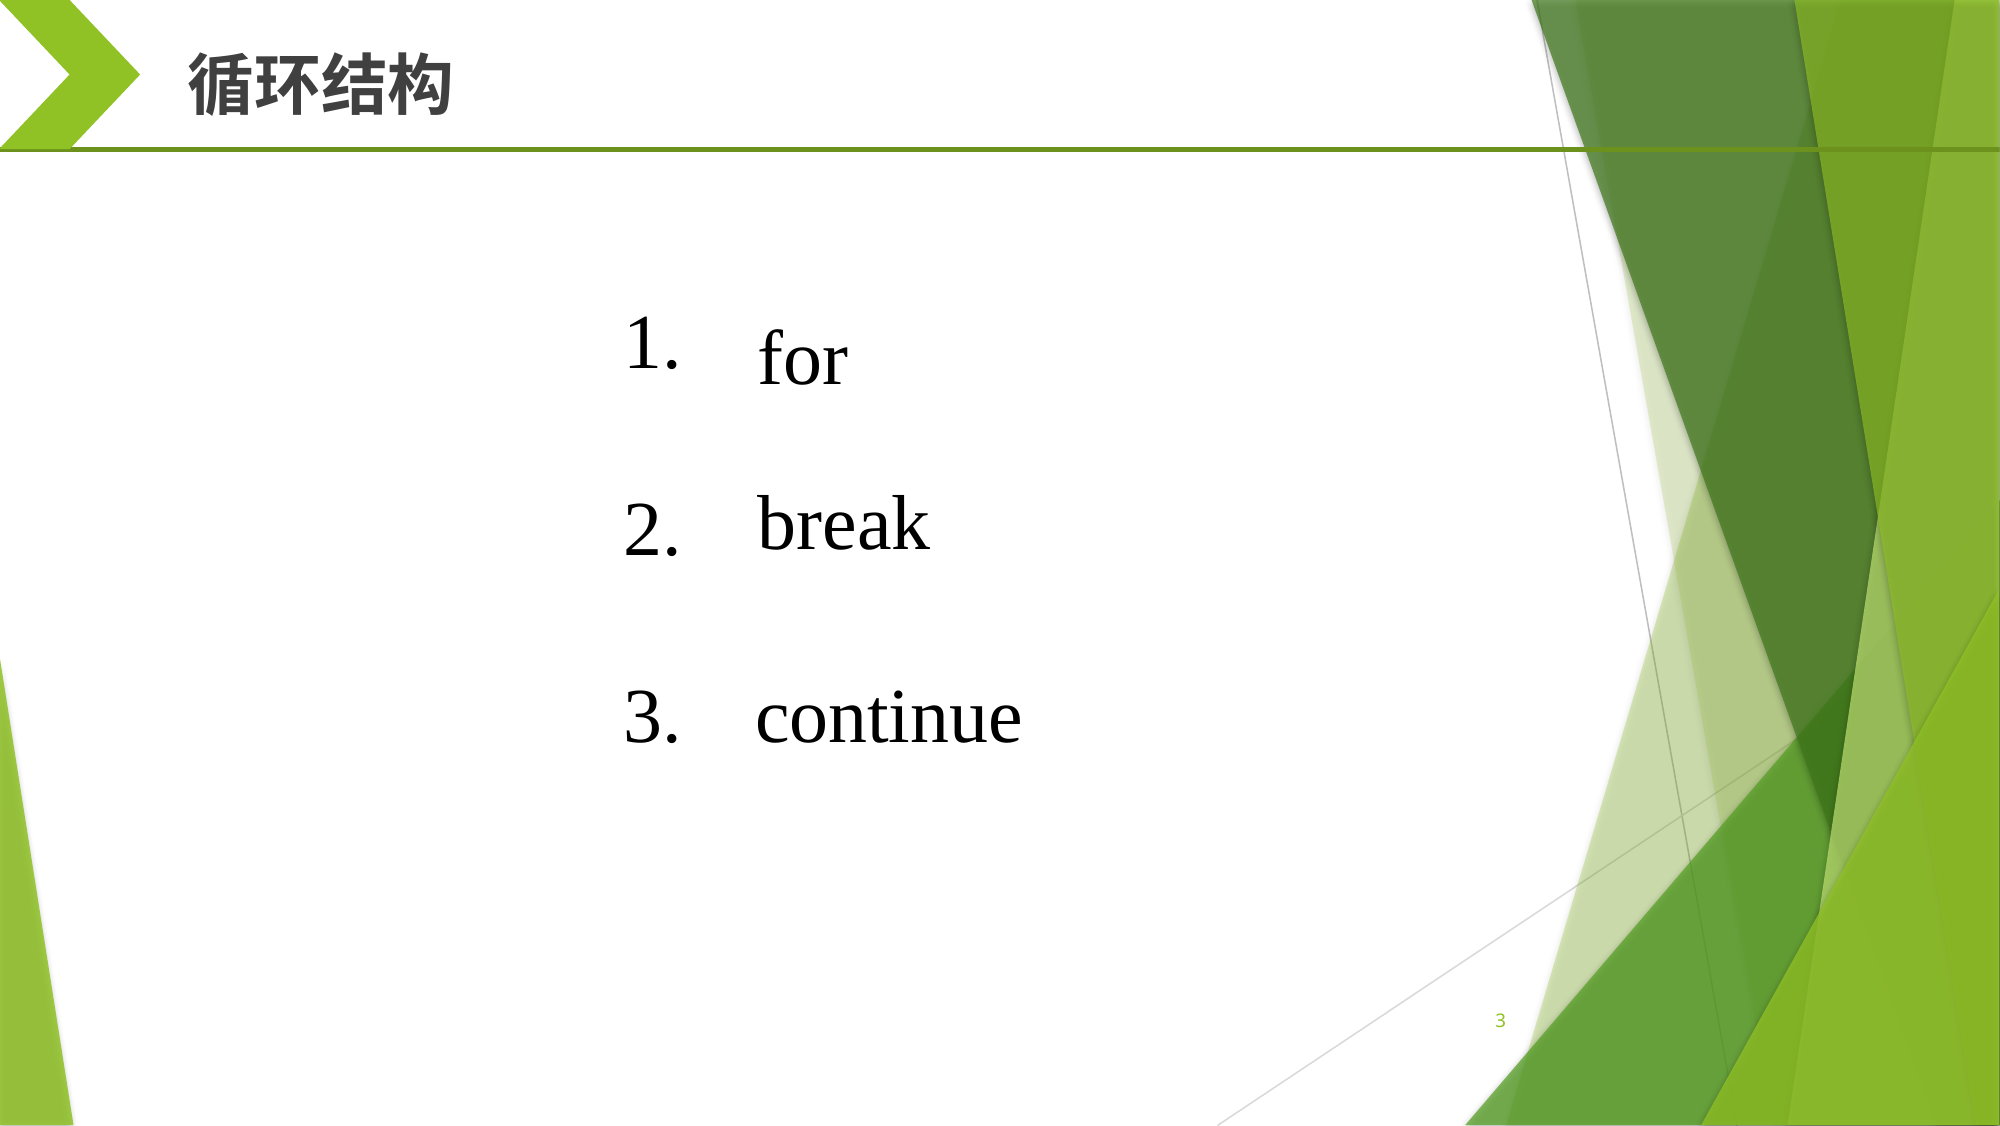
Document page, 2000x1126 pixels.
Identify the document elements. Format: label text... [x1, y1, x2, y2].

text_box 循环结构 [173, 35, 823, 131]
text_box continue [158, 283, 1842, 765]
text_box [0, 0, 142, 148]
slide_number 3 [1409, 991, 1522, 1052]
text_box break [742, 464, 1450, 573]
text_box for [742, 299, 1288, 408]
